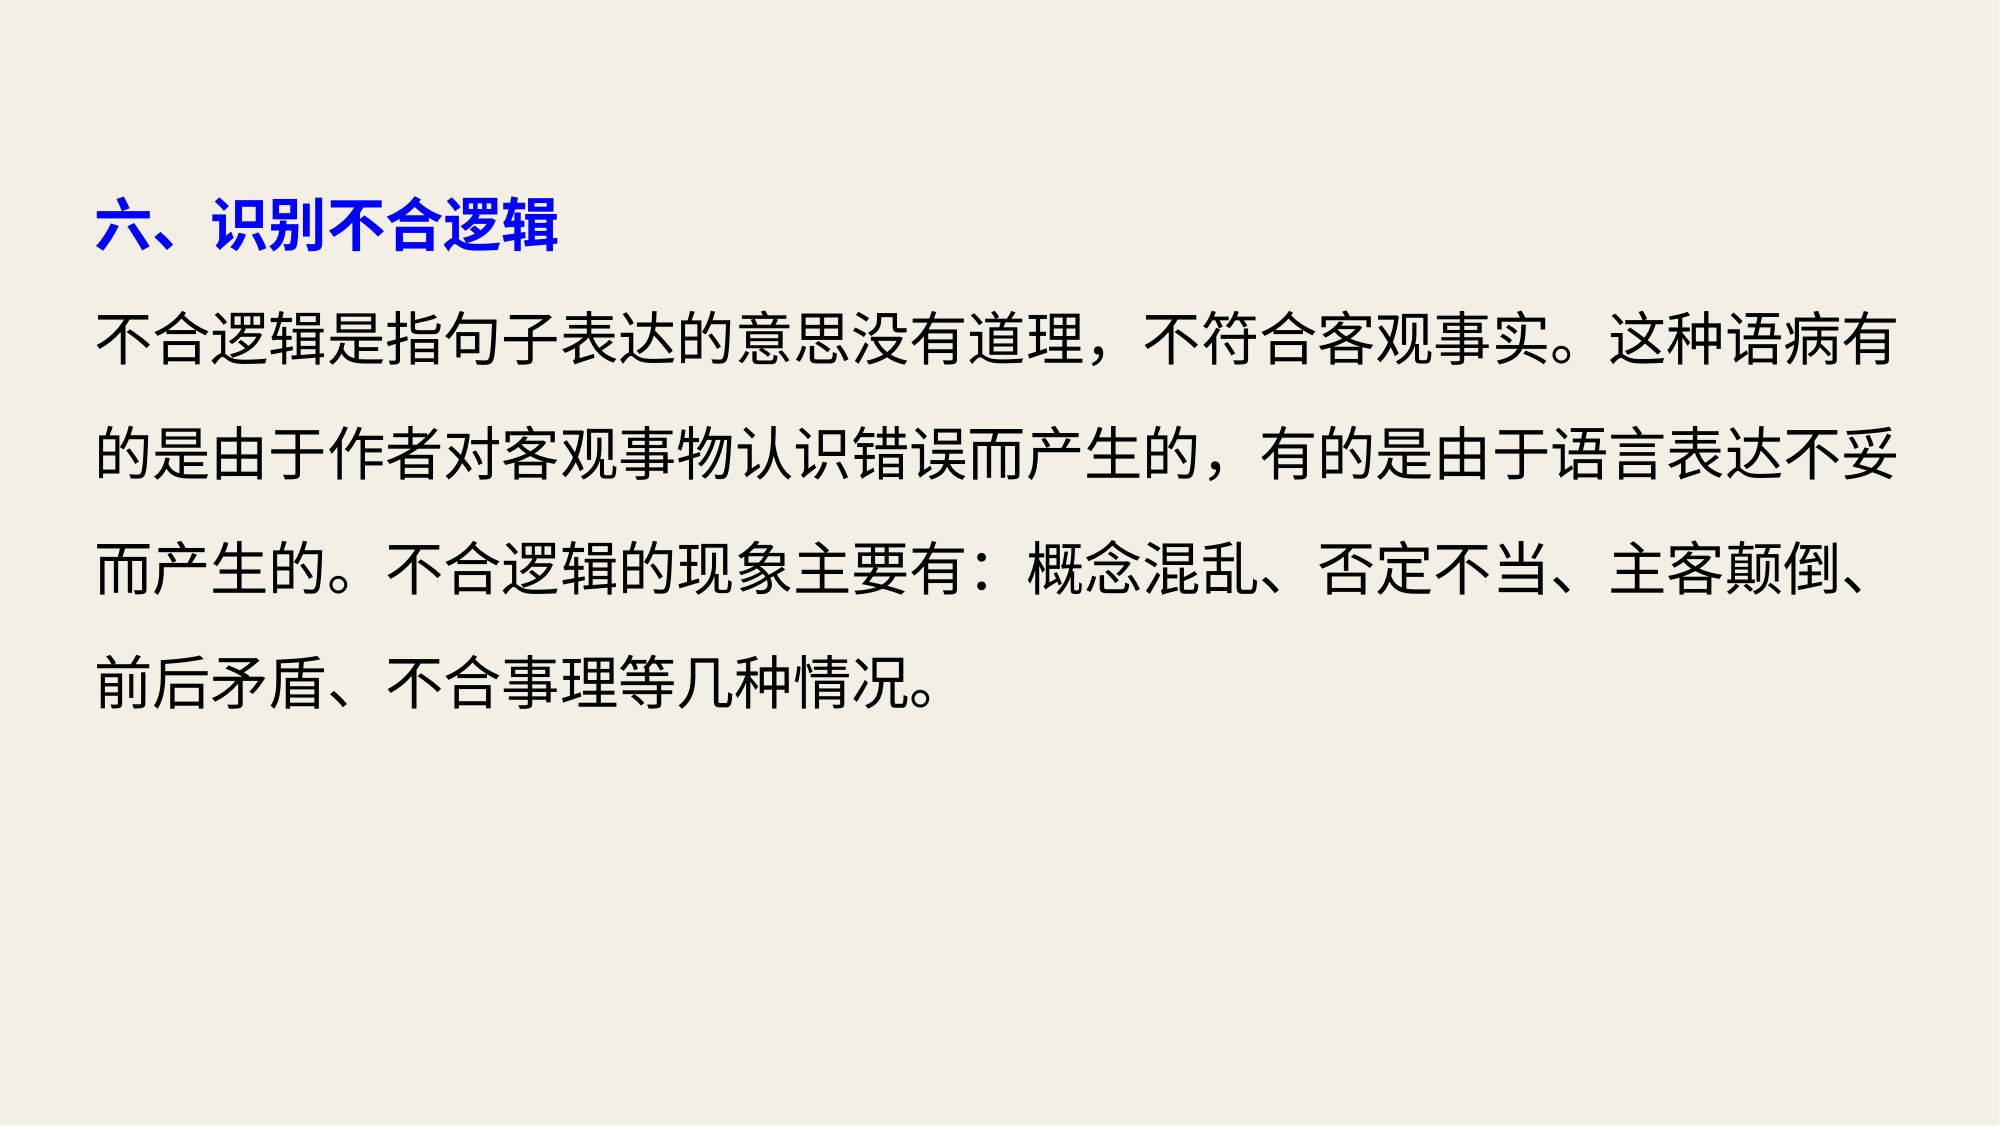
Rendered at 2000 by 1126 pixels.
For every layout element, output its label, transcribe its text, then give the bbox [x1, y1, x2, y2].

text_box 六、识别不合逻辑 不合逻辑是指句子表达的意思没有道理，不符合客观事实。这种语病有的是由于作者对客观事物认识错误而产生的，有的是由于语言表达不妥而产生的。不合逻辑的现象主要有：概念混乱、否定不当、主客颠倒、前后矛盾、不合事理等几种情况。 [74, 133, 1920, 727]
